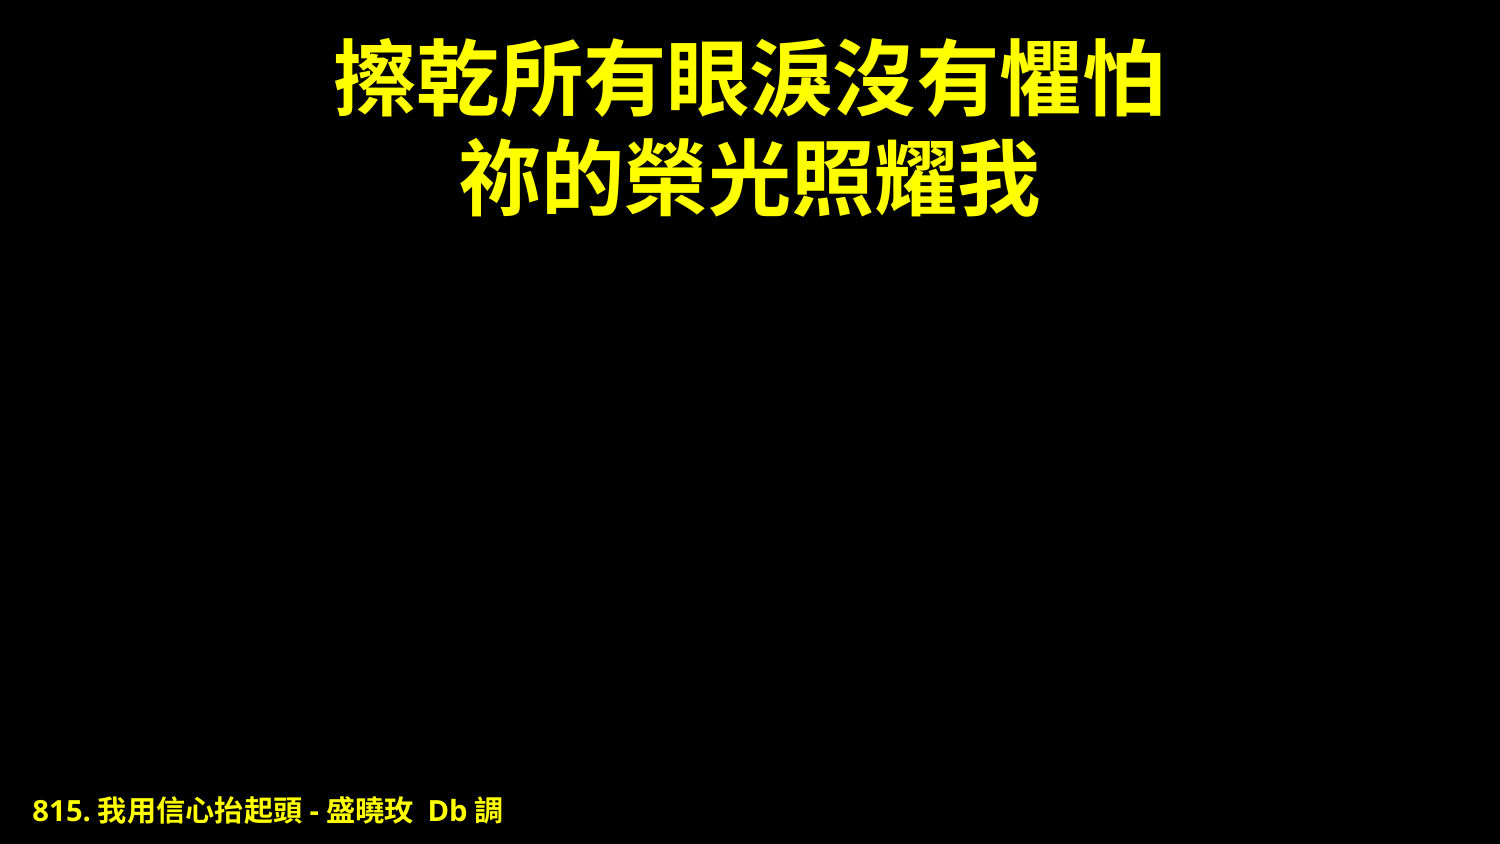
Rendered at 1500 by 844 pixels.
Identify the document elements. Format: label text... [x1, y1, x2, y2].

text_box 815.我用信心抬起頭-盛曉玫 Db調 [17, 784, 656, 835]
title 擦乾所有眼淚沒有懼怕 祢的榮光照耀我 [0, 55, 1500, 197]
